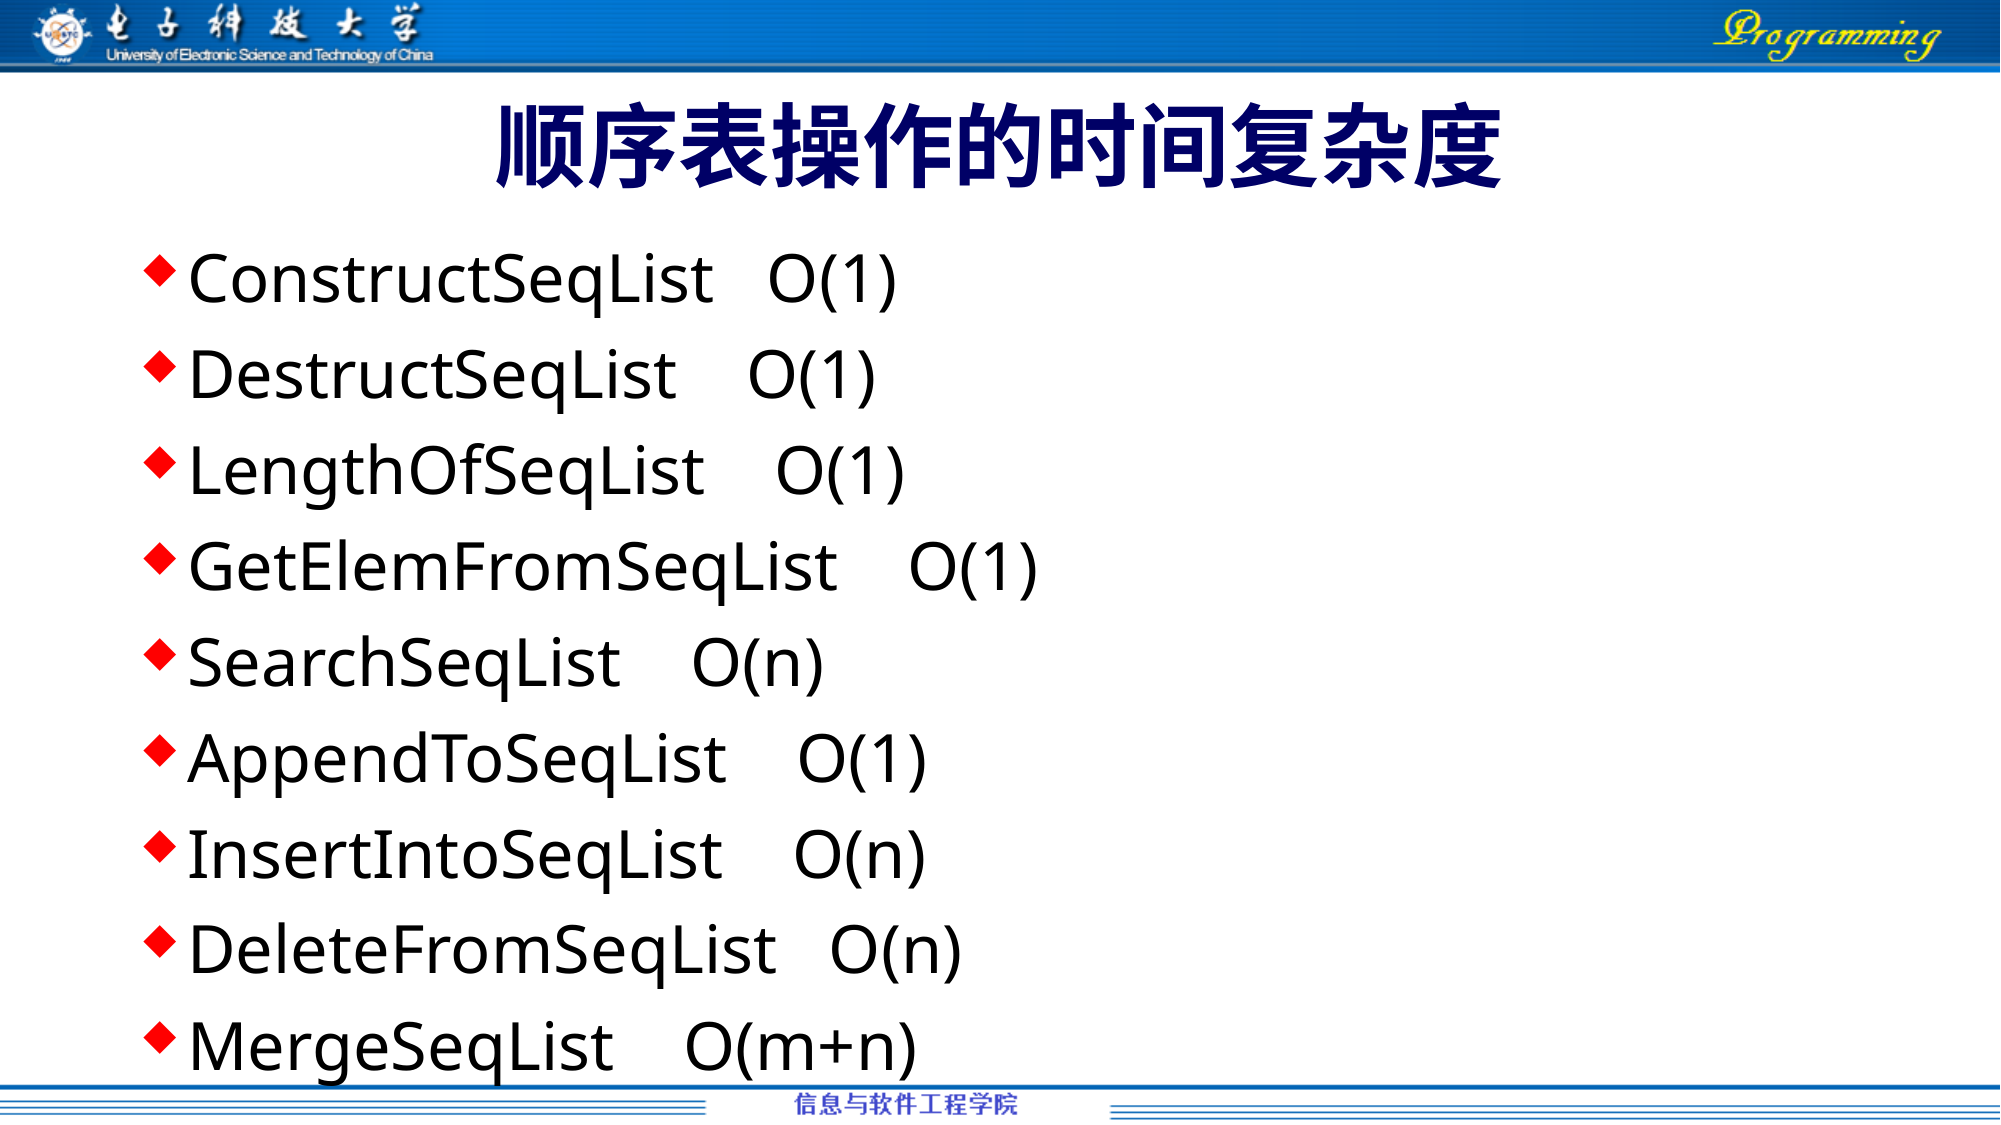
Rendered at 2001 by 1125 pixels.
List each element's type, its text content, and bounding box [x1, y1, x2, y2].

title 顺序表操作的时间复杂度 [150, 87, 1850, 200]
list ConstructSeqList O(1) DestructSeqList O(1) LengthOfSeqList O(1) GetElemFromSeqList O(1) SearchSeqList O(n) AppendToSeqList O(1) InsertIntoSeqList O(n) DeleteFromSeqList O(n) MergeSeqList O(m+n) [50, 212, 1950, 1063]
picture [0, 0, 2000, 1125]
